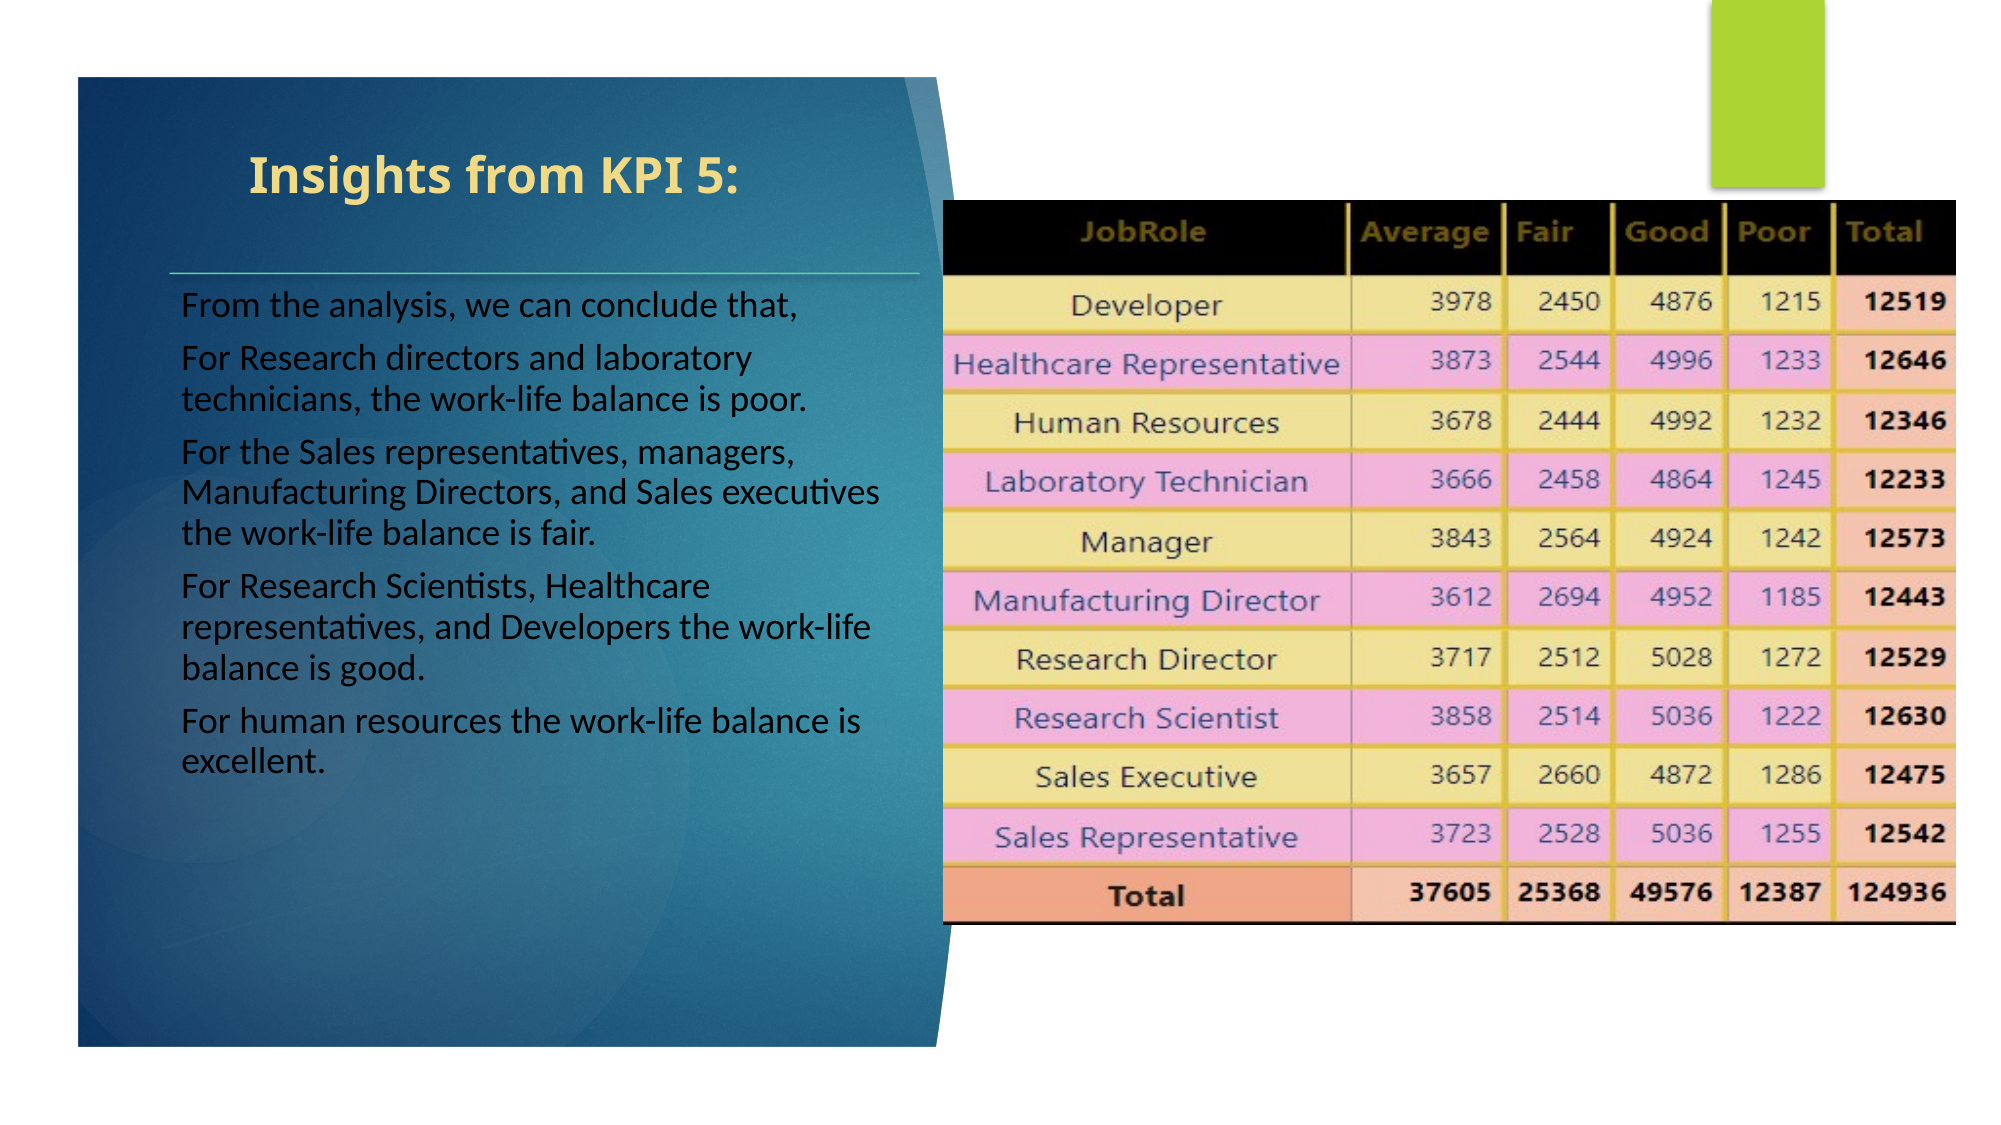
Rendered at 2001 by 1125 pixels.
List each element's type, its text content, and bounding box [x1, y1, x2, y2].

picture [169, 273, 920, 1024]
picture [943, 200, 1956, 925]
title Insights from KPI 5: [234, 118, 868, 212]
